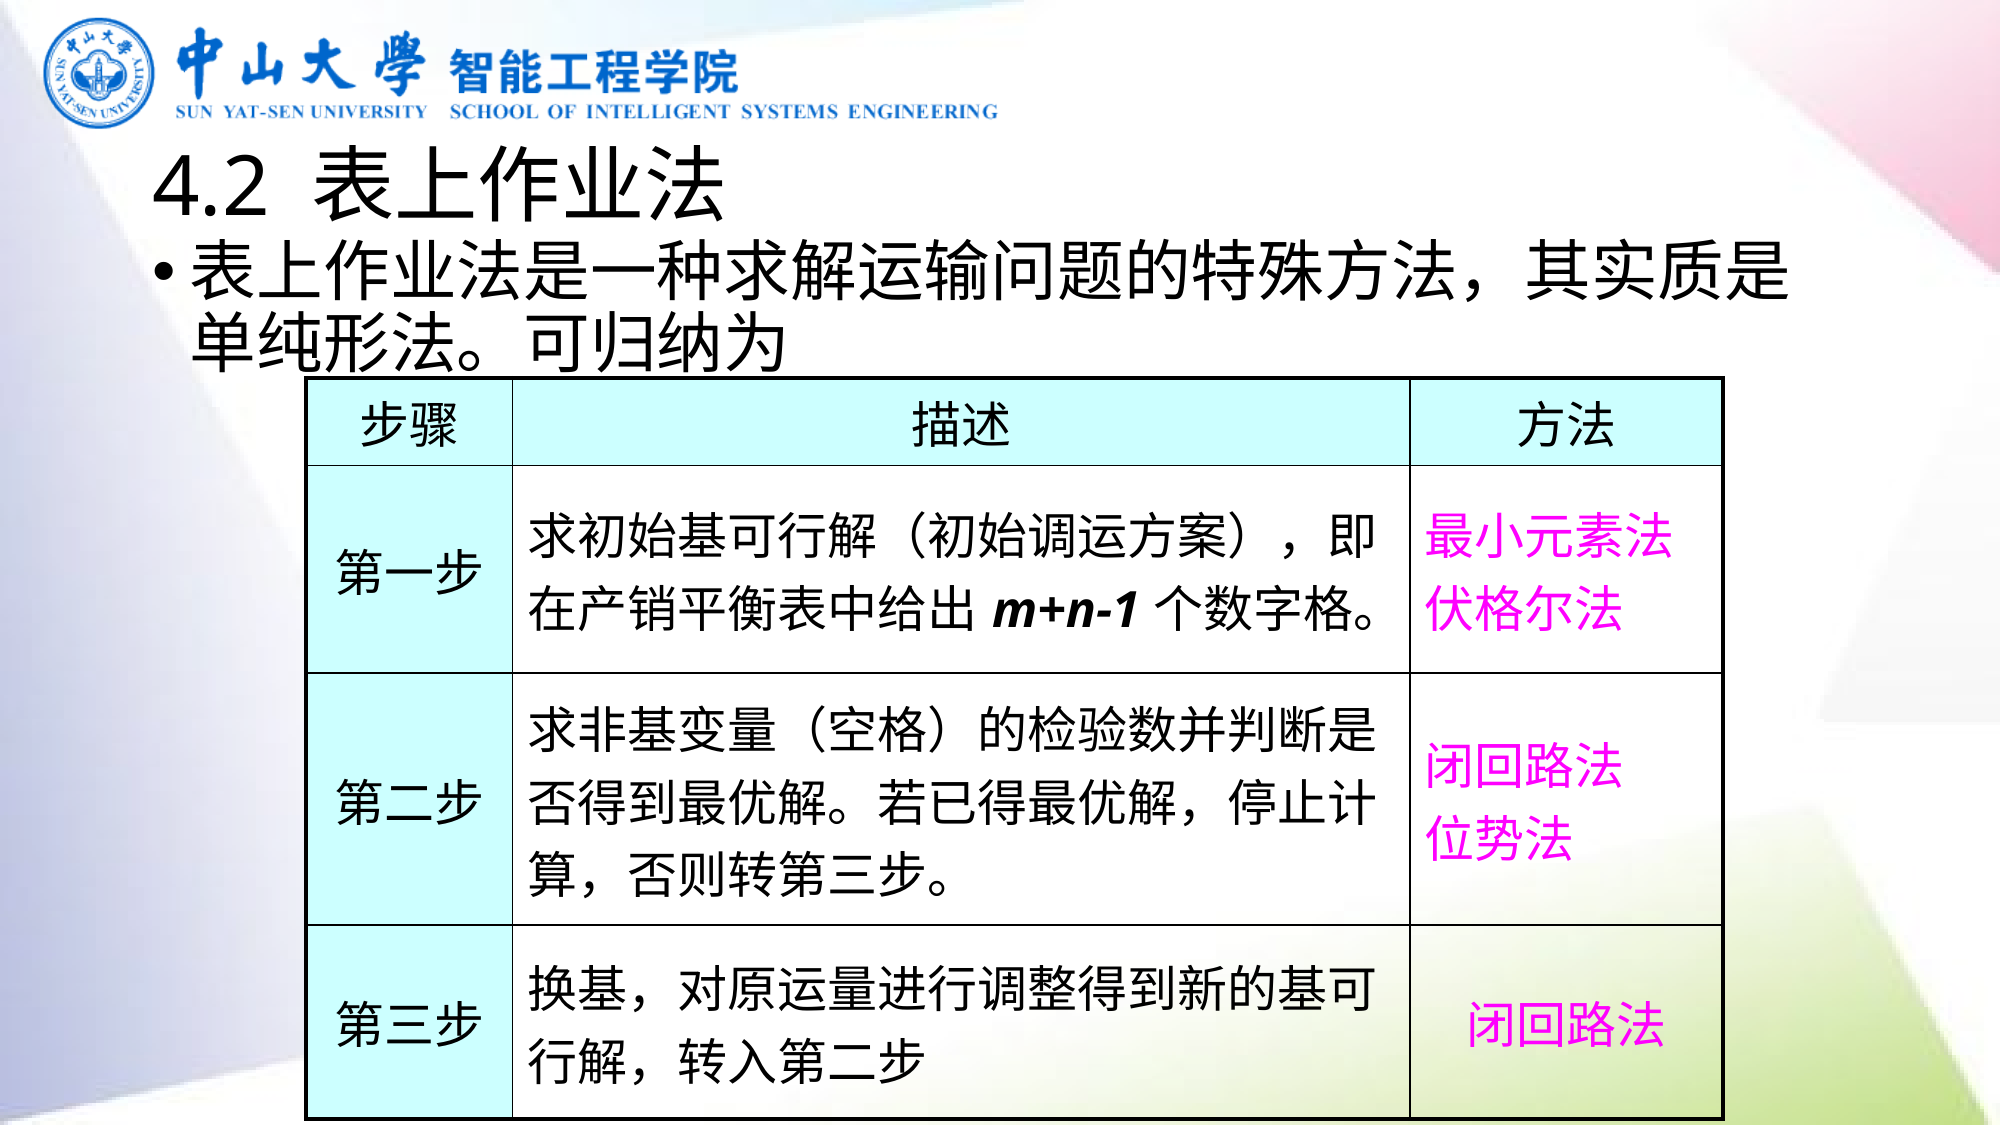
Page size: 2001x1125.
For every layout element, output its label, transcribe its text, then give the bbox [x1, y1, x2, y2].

table_cell 第一步 [308, 466, 512, 672]
table_cell 闭回路法 位势法 [1411, 674, 1721, 924]
table_header 方法 [1411, 380, 1721, 465]
table_cell 求非基变量（空格）的检验数并判断是否得到最优解。若已得最优解，停止计算，否则转第三步。 [513, 674, 1409, 924]
table_cell 14 [0, 0, 2000, 1125]
table_cell 第二步 [308, 674, 512, 924]
table_cell 求初始基可行解（初始调运方案），即在产销平衡表中给出m+n-1个数字格。 [513, 466, 1409, 672]
table_cell 最小元素法伏格尔法 [1411, 466, 1721, 672]
table_header 描述 [513, 380, 1409, 465]
table_cell 闭回路法 [1411, 926, 1721, 1117]
table_cell 换基，对原运量进行调整得到新的基可行解，转入第二步 [513, 926, 1409, 1117]
table_cell 第三步 [308, 926, 512, 1117]
title 4.2 表上作业法 [137, 118, 1863, 230]
list 表上作业法是一种求解运输问题的特殊方法，其实质是单纯形法。可归纳为 [137, 230, 1863, 945]
table_header 步骤 [308, 380, 512, 465]
picture [39, 0, 1000, 150]
